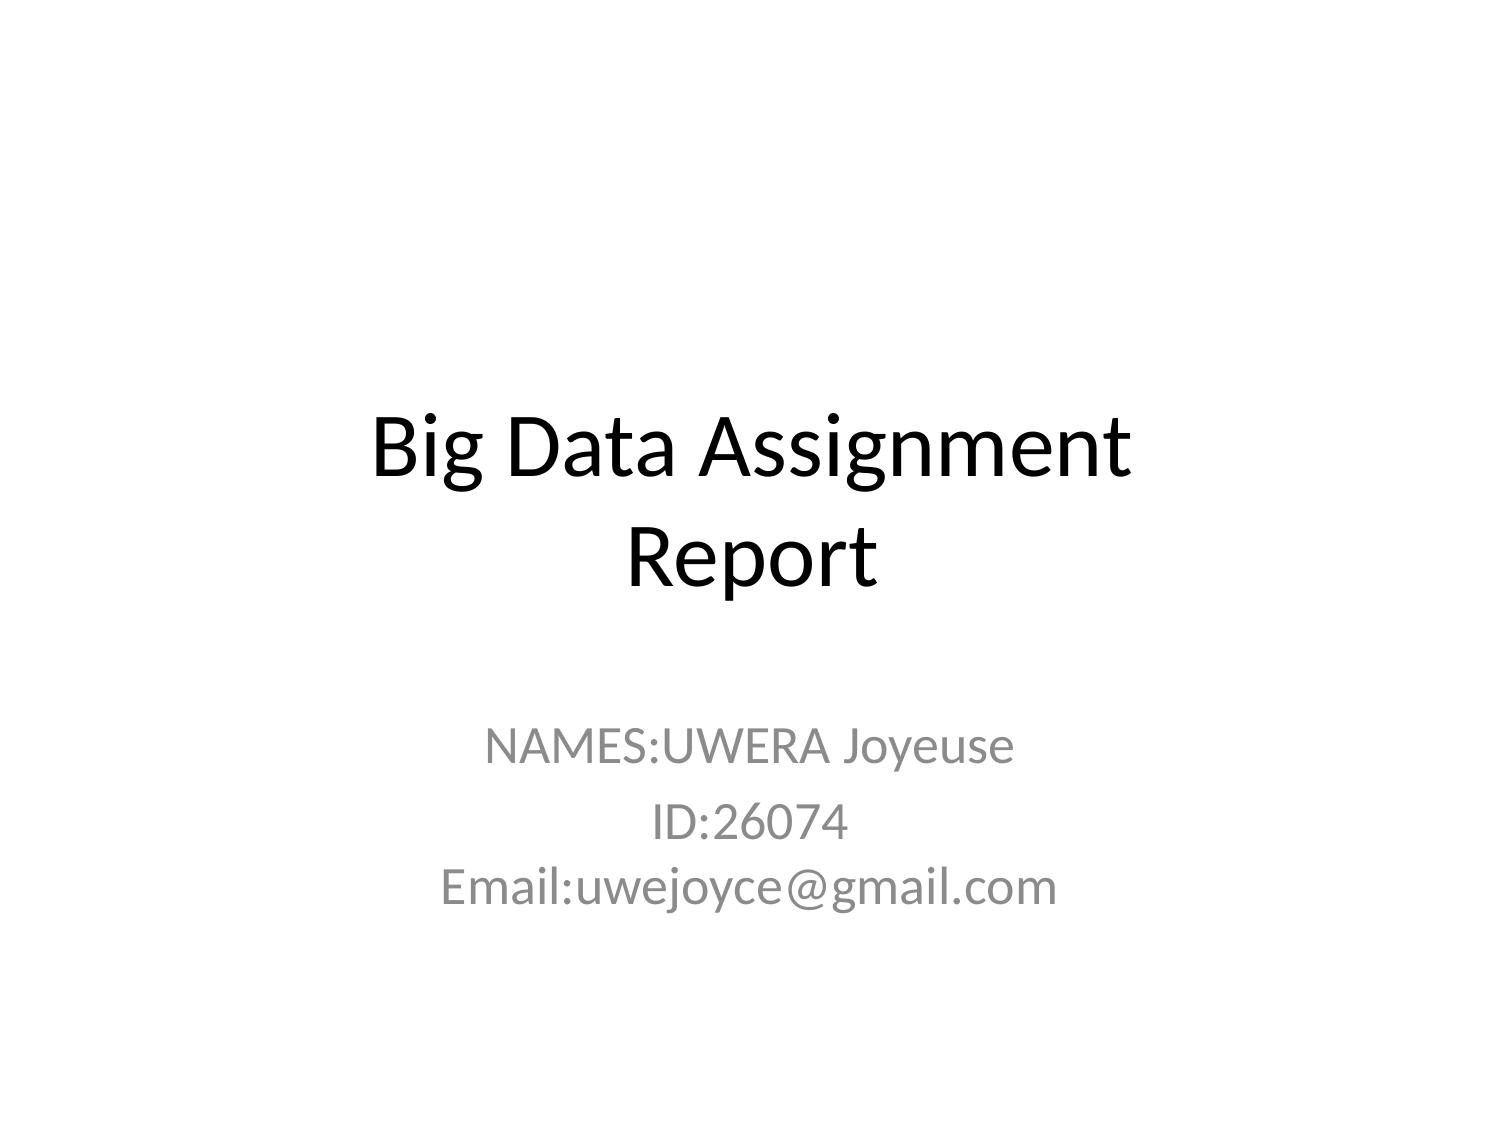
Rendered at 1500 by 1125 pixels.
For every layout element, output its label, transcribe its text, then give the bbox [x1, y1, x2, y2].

subtitle NAMES:UWERA Joyeuse ID:26074 Email:uwejoyce@gmail.com [225, 637, 1275, 925]
title Big Data Assignment Report [112, 349, 1393, 640]
